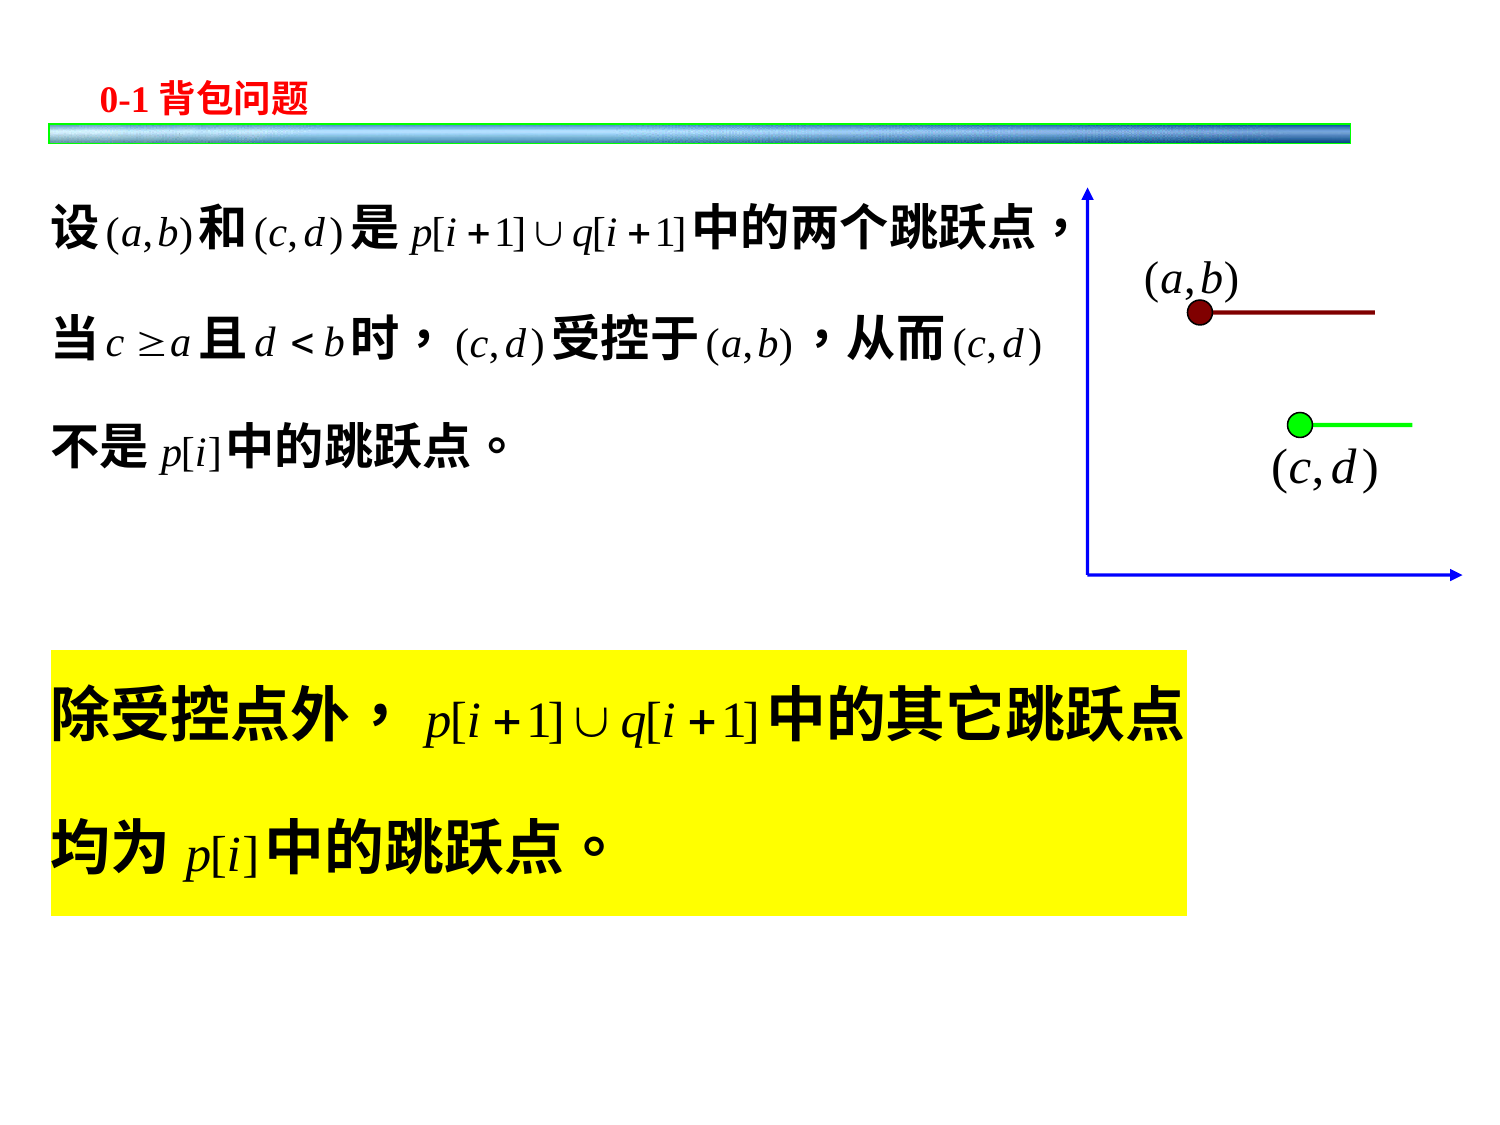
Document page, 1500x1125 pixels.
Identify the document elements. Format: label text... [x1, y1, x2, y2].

picture [49, 124, 1351, 143]
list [50, 649, 1188, 917]
text_box 0-1背包问题 [84, 67, 425, 123]
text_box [1087, 187, 1463, 576]
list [49, 174, 1076, 505]
